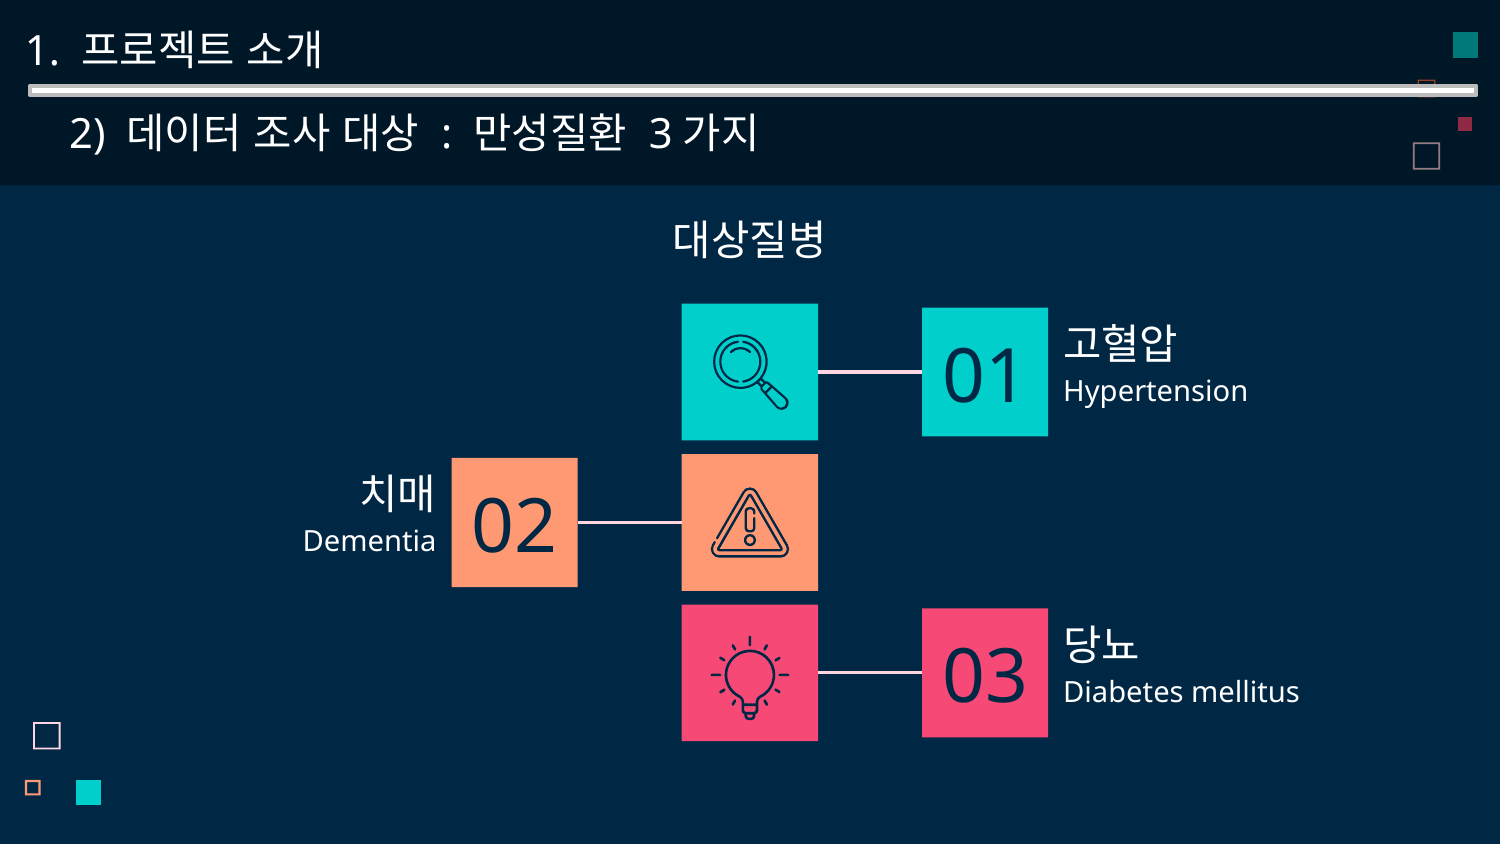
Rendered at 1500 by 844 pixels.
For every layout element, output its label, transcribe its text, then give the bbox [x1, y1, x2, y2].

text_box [710, 487, 790, 558]
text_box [710, 334, 790, 411]
text_box [681, 604, 819, 742]
text_box [0, 0, 1500, 188]
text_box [921, 307, 1384, 437]
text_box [710, 635, 790, 721]
text_box [681, 303, 819, 441]
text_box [116, 457, 579, 588]
text_box [681, 454, 819, 591]
text_box 2) 데이터 조사 대상 : 만성질환 3가지 [54, 97, 795, 173]
text_box [28, 84, 1478, 97]
text_box 대상질병 [520, 203, 980, 279]
text_box 1. 프로젝트 소개 [9, 13, 750, 89]
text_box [921, 608, 1384, 738]
